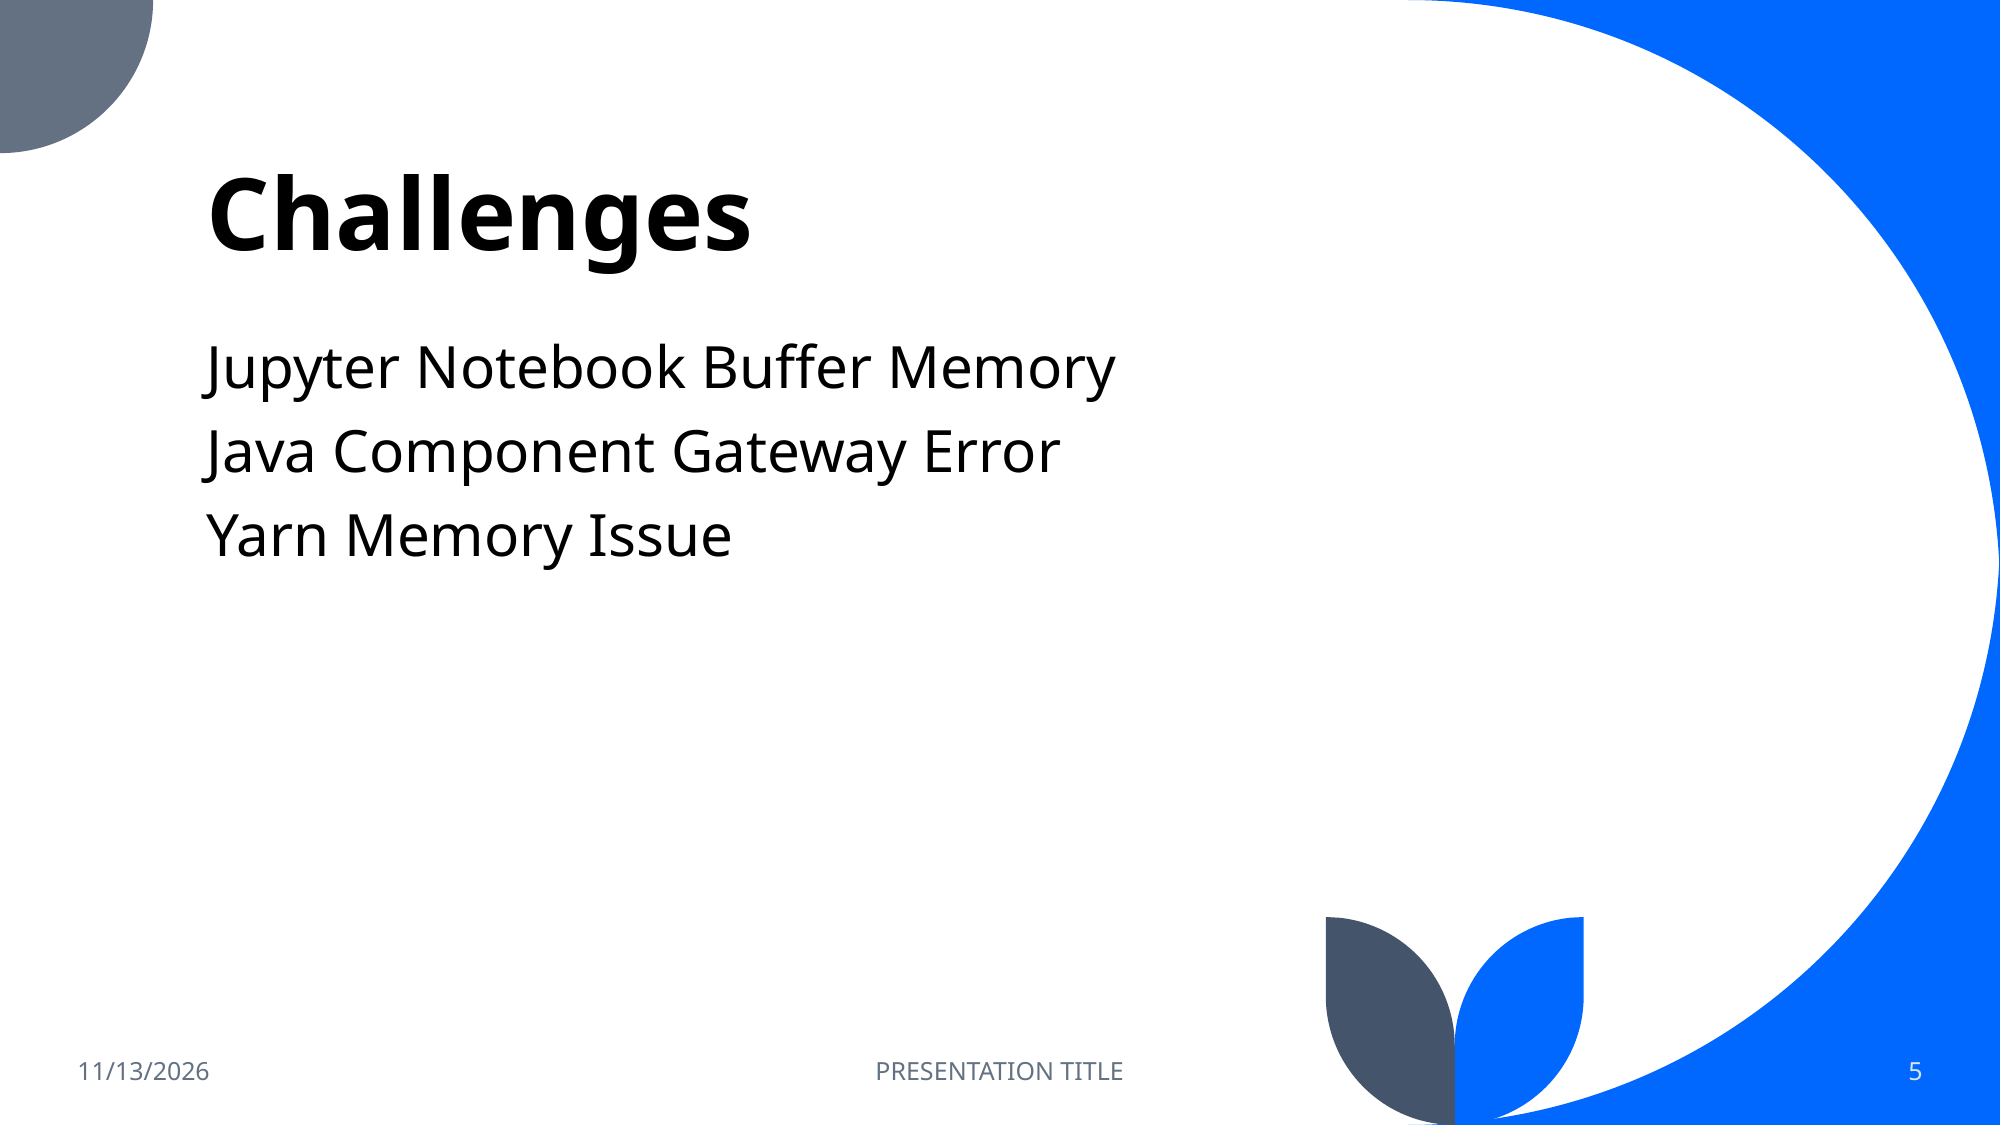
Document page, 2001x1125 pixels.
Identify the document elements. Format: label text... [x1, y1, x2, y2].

title Challenges [191, 62, 1796, 280]
list Jupyter Notebook Buffer Memory Java Component Gateway Error Yarn Memory Issue [191, 330, 1796, 884]
footer PRESENTATION TITLE [662, 1042, 1338, 1103]
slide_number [62, 1042, 513, 1103]
slide_number 5 [1665, 1042, 1938, 1103]
